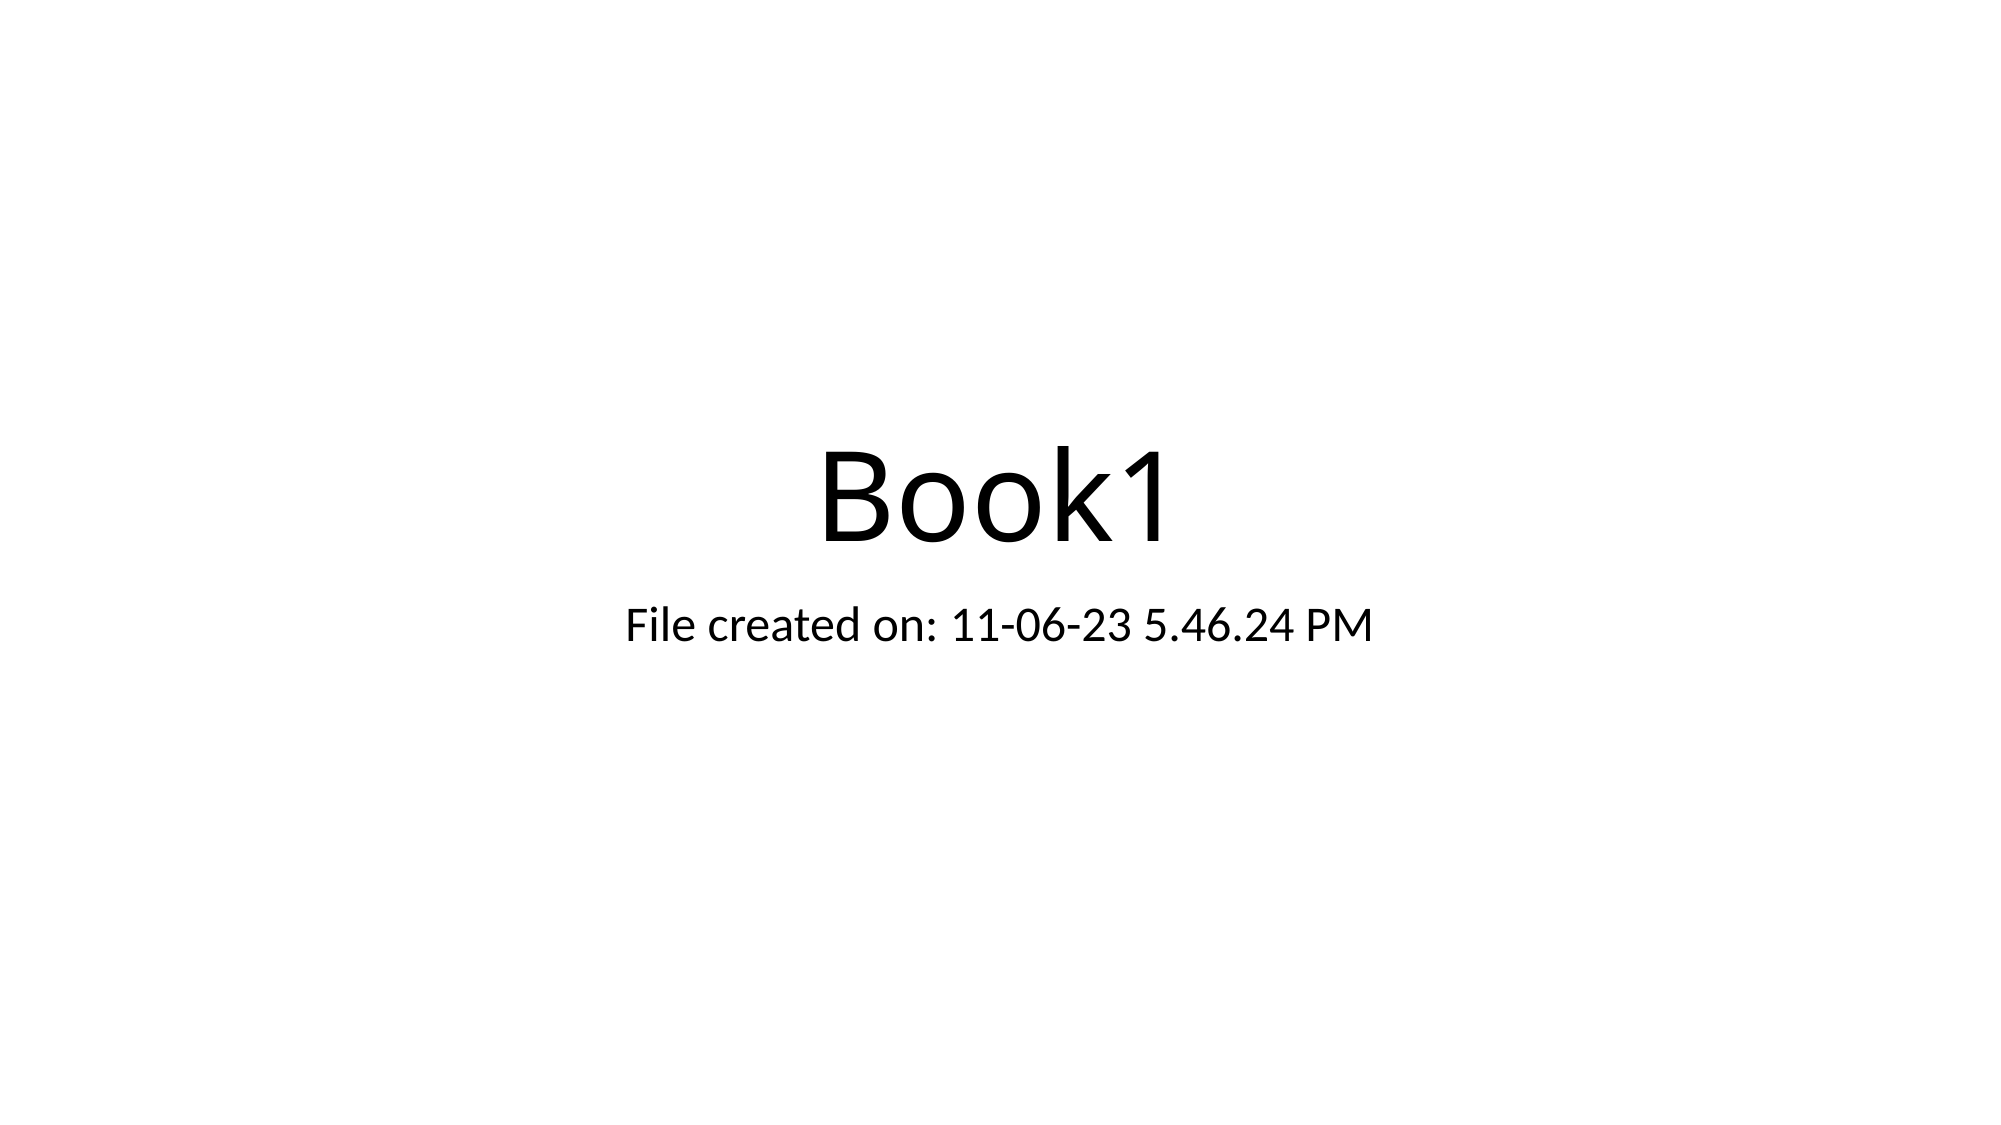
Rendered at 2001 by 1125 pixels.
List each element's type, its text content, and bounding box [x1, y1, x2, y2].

title Book1 [249, 184, 1750, 576]
subtitle File created on: 11-06-23 5.46.24 PM [249, 590, 1750, 863]
